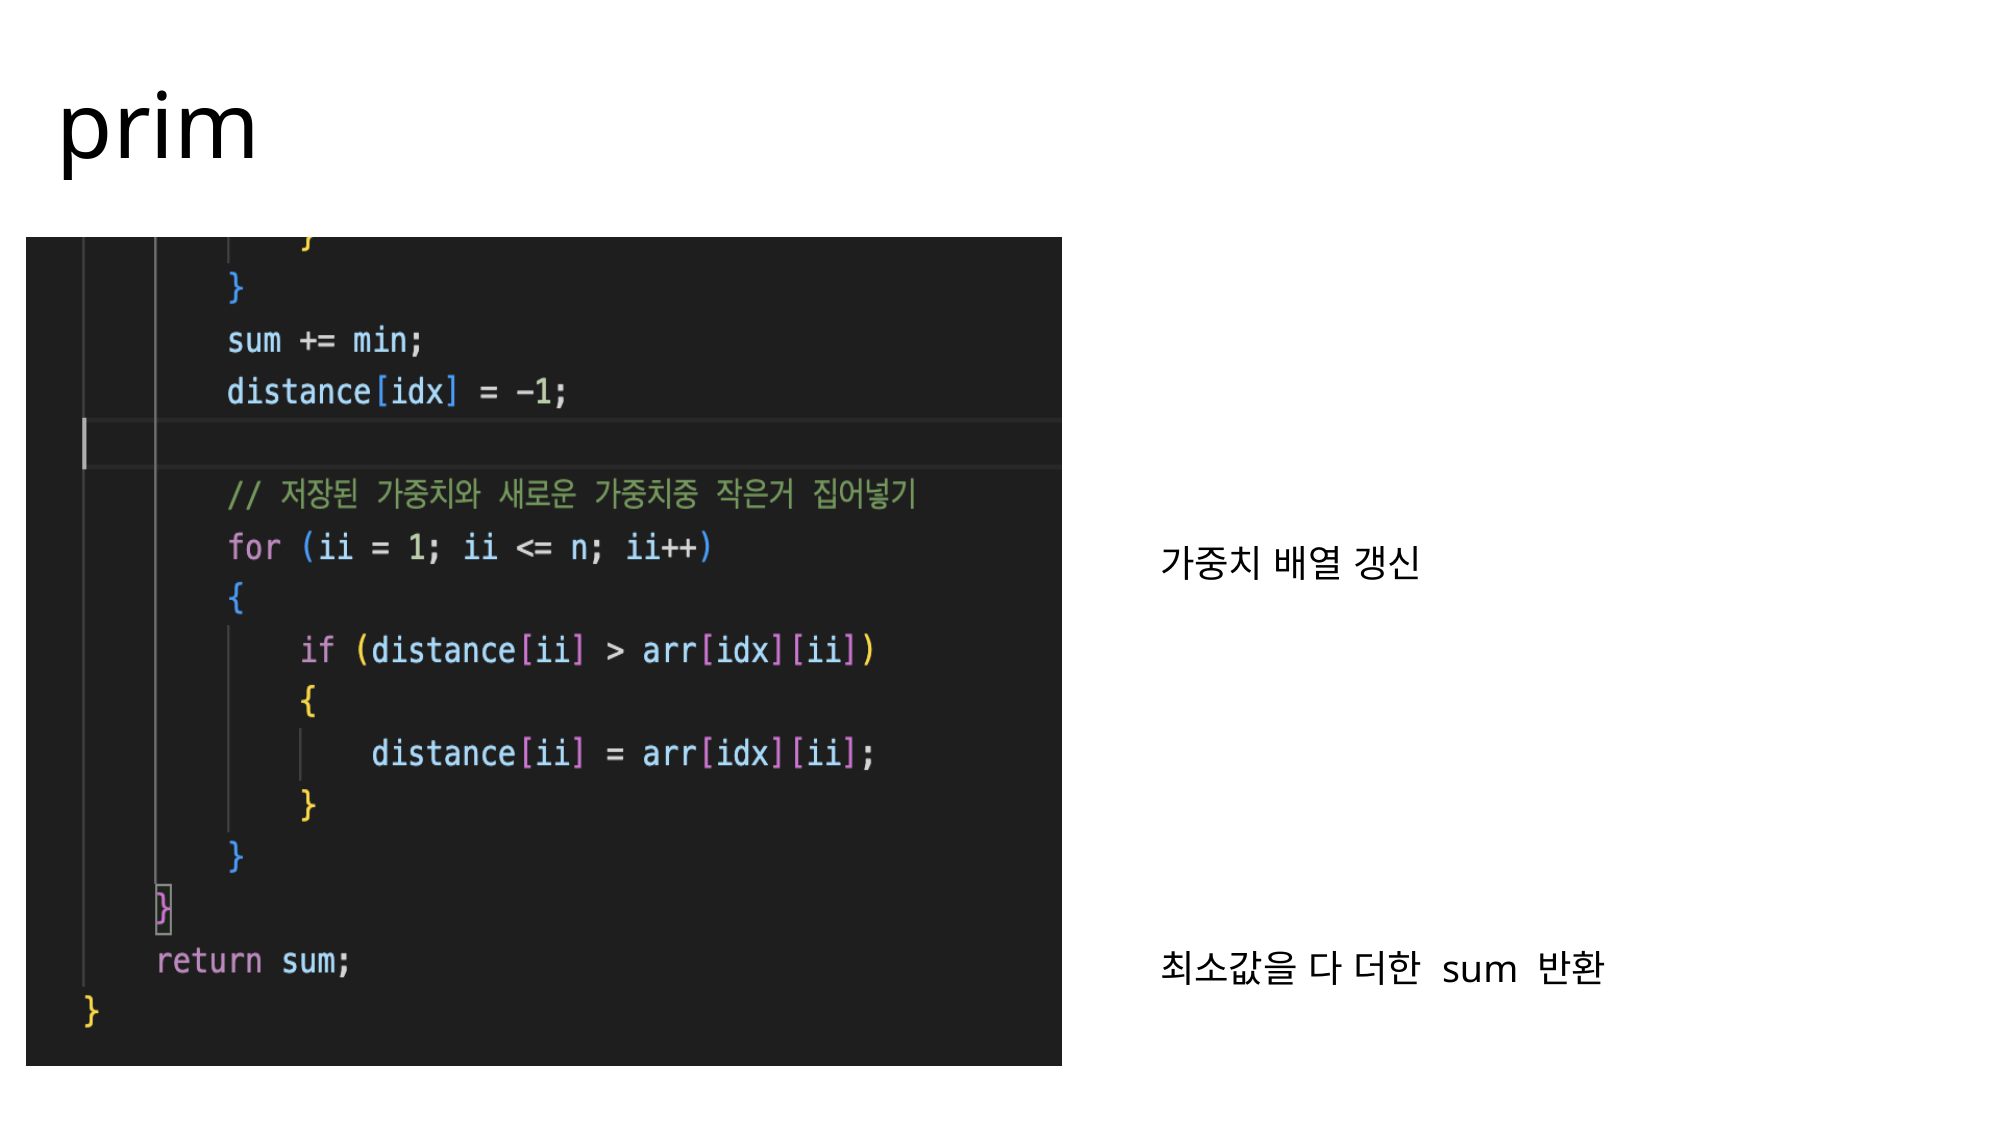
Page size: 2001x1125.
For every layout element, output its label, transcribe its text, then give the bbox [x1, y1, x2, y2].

text_box 가중치 배열 갱신 최소값을 다 더한 sum 반환 [1145, 532, 1742, 997]
title prim [41, 20, 1767, 238]
picture [26, 237, 1062, 1066]
